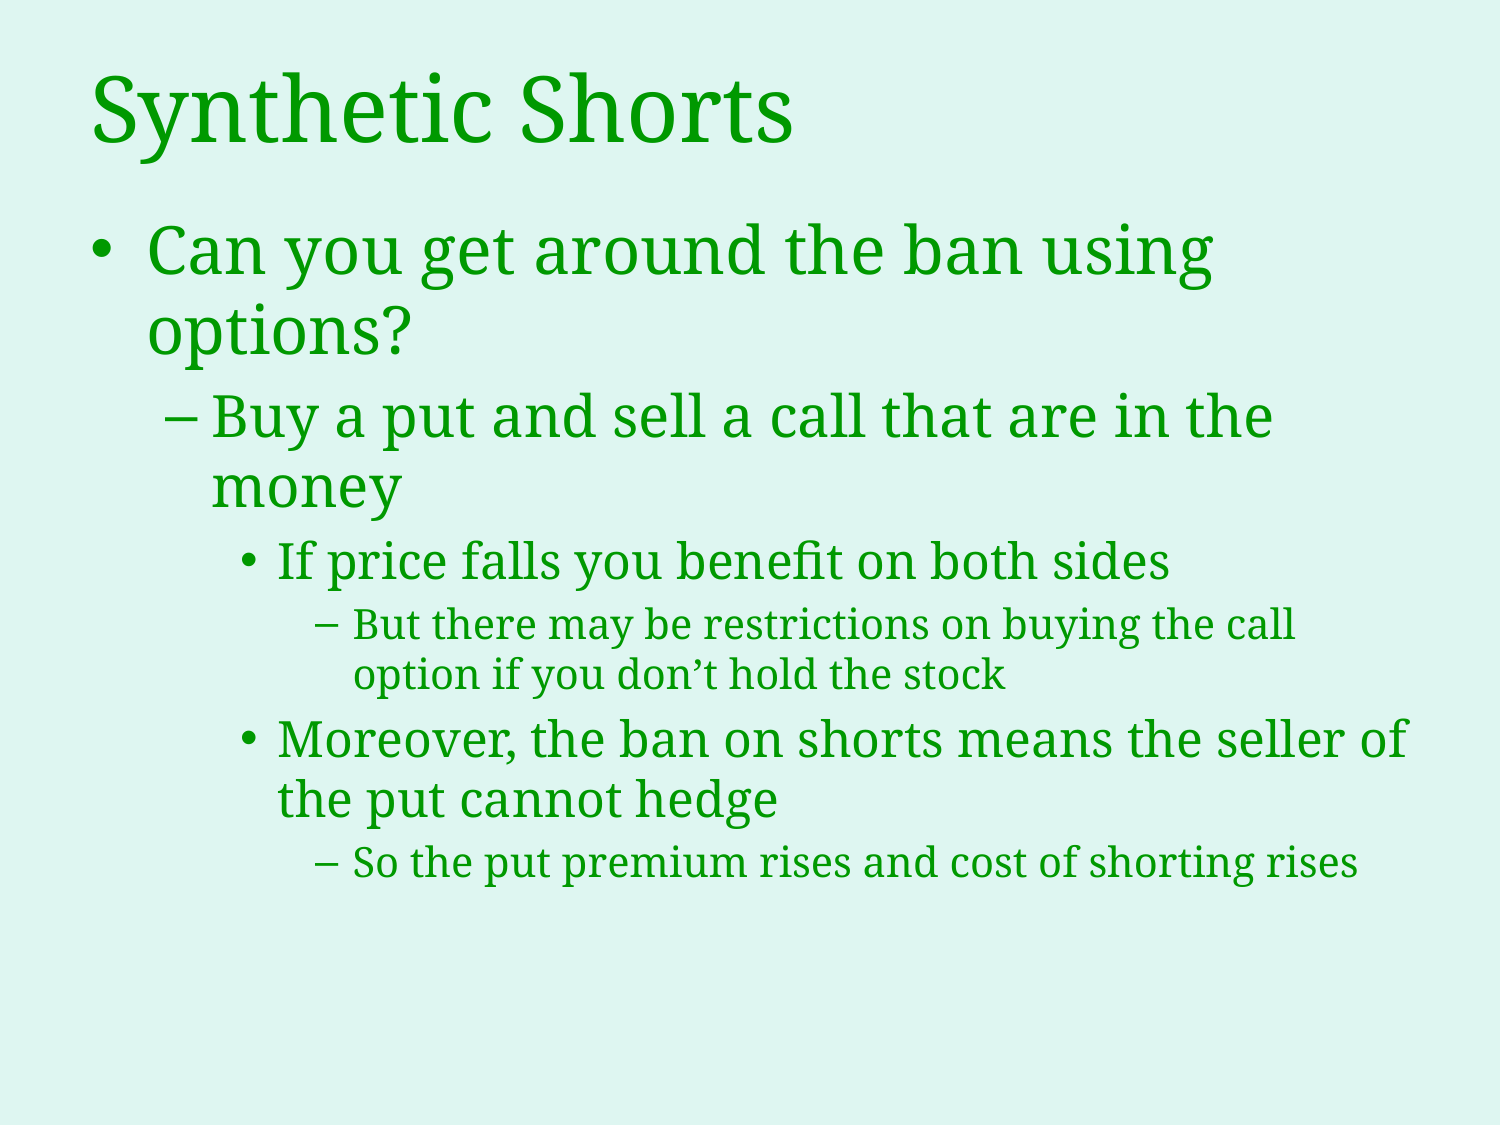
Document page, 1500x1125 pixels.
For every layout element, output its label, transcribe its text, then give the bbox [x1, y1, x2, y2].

list Can you get around the ban using options? Buy a put and sell a call that are in the money If price falls you benefit on both sides But there may be restrictions on buying the call option if you don’t hold the stock Moreover, the ban on shorts means the seller of the put cannot hedge So the put premium rises and cost of shorting rises [75, 200, 1425, 943]
title Synthetic Shorts [75, 12, 1425, 200]
